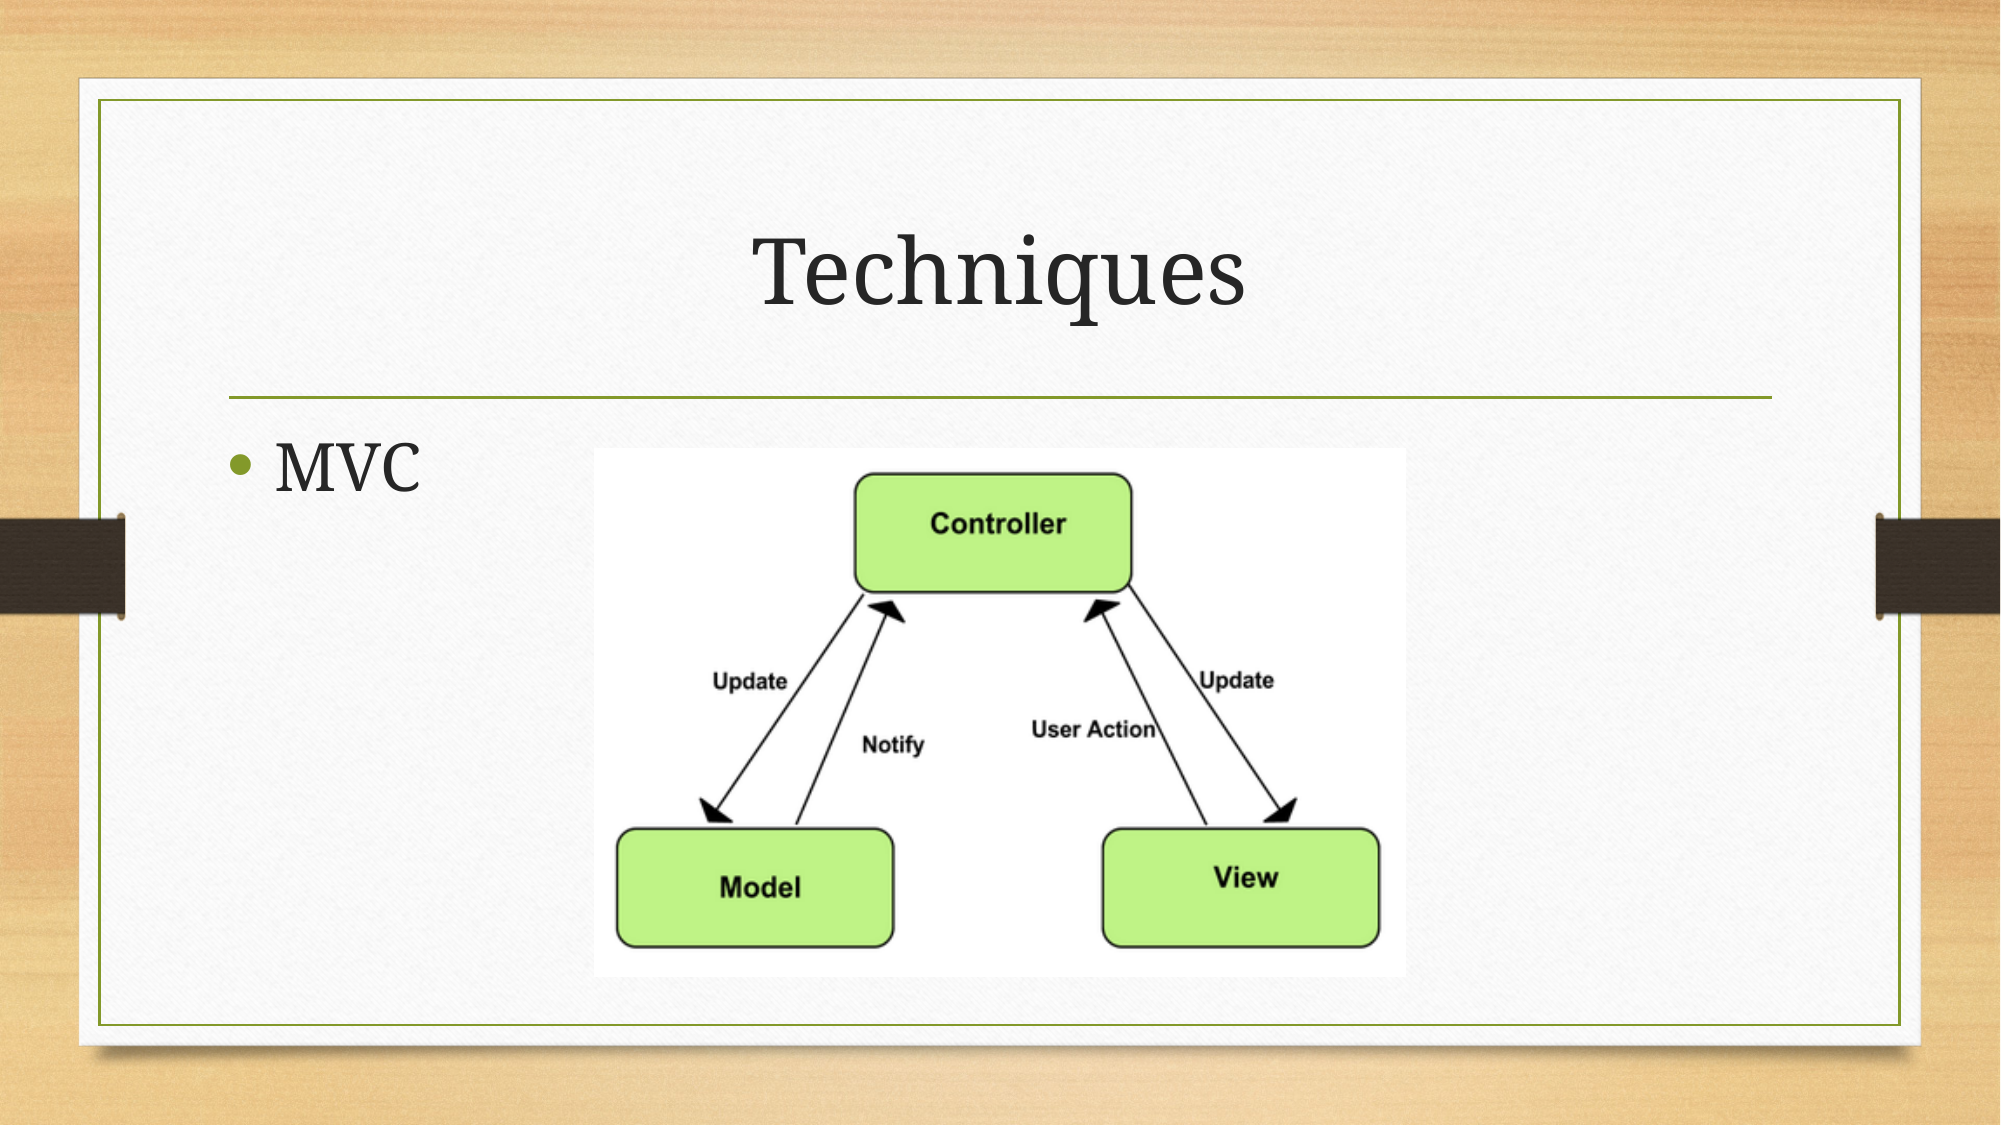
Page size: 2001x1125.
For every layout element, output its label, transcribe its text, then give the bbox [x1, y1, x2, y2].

list MVC [212, 416, 1788, 753]
picture [0, 0, 2001, 1125]
title Techniques [212, 161, 1788, 375]
